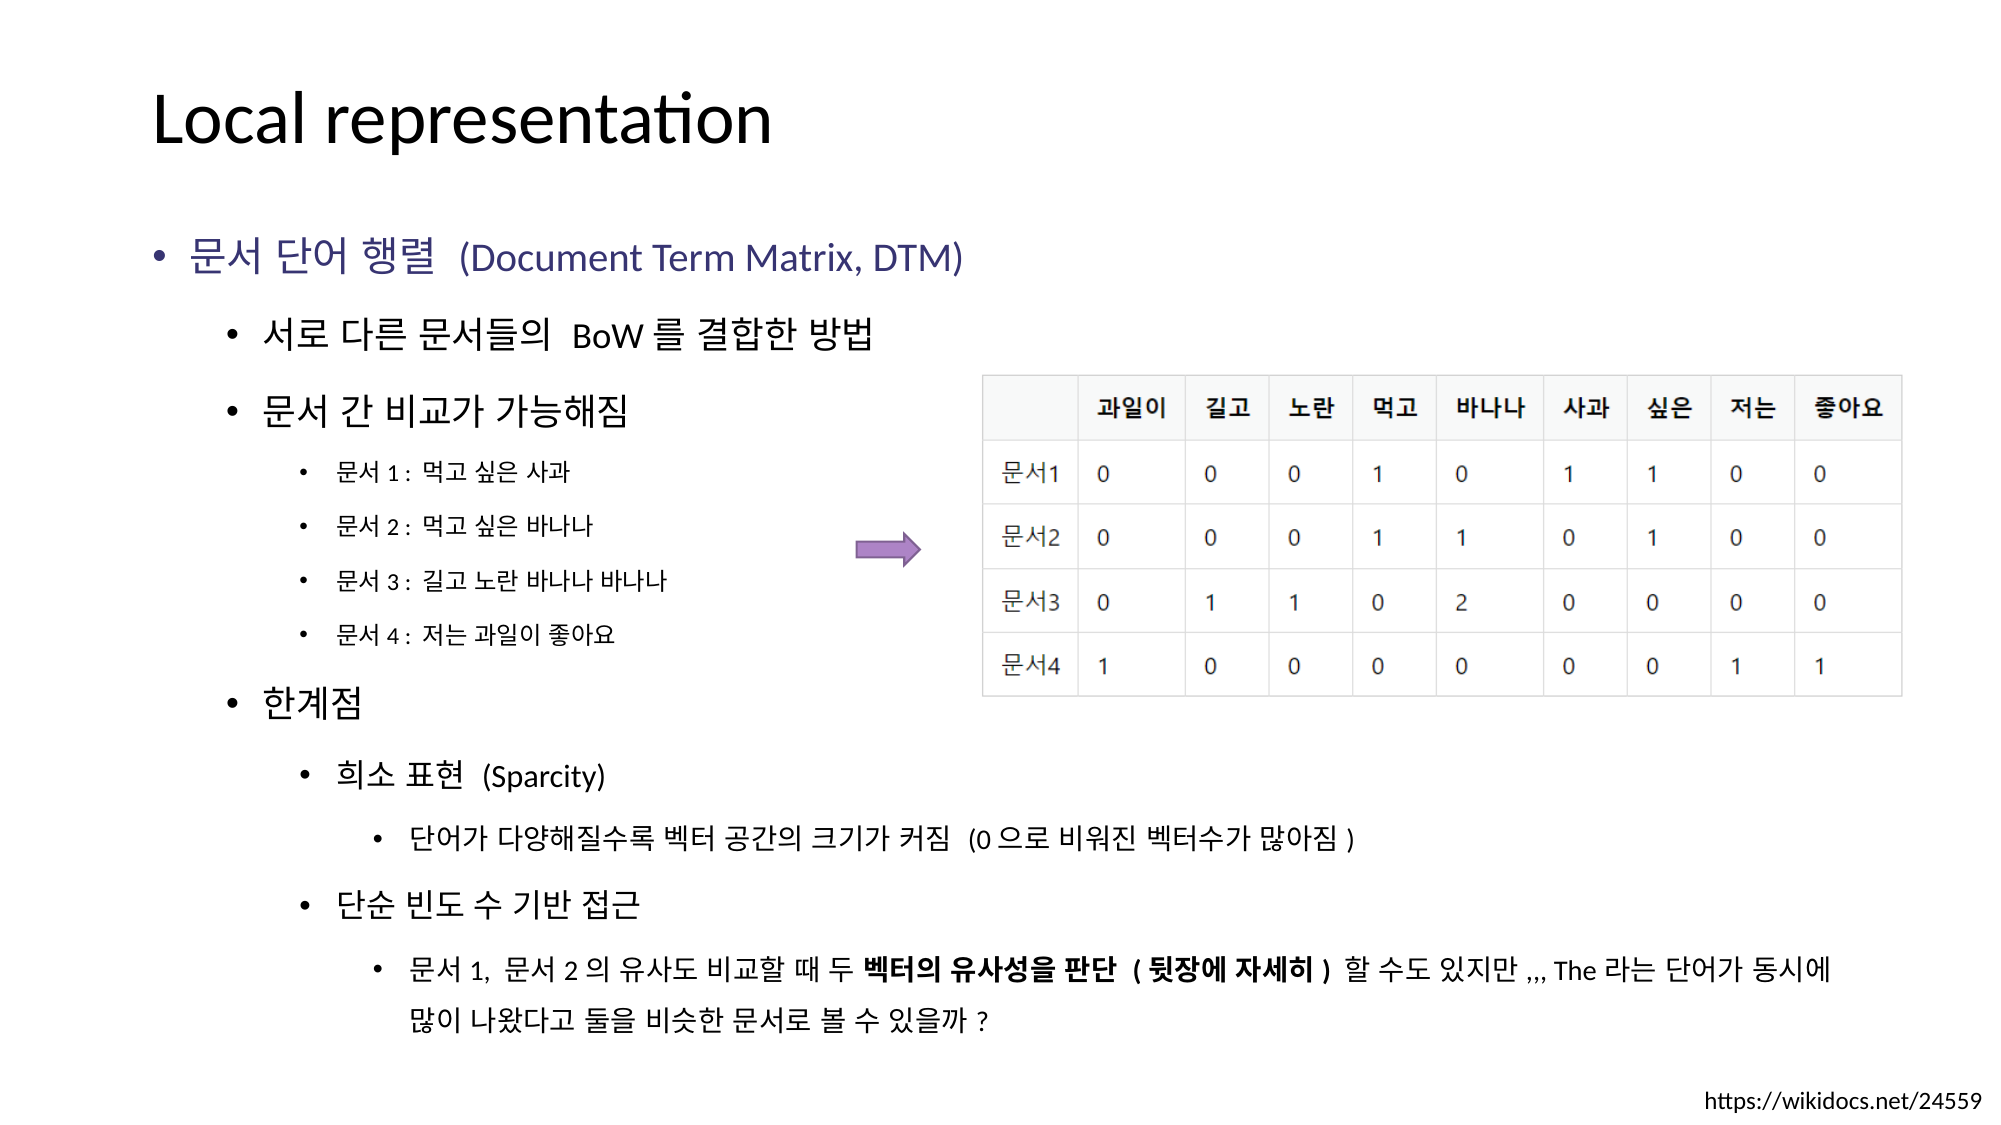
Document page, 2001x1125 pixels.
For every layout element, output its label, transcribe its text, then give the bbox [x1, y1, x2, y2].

picture [968, 363, 1912, 705]
list 문서 단어 행렬 (Document Term Matrix, DTM) 서로 다른 문서들의 BoW를 결합한 방법 문서 간 비교가 가능해짐 문서1 : 먹고 싶은 사과 문서2 : 먹고 싶은 바나나 문서3 : 길고 노란 바나나 바나나 문서4 : 저는 과일이 좋아요 한계점 희소 표현 (Sparcity) 단어가 다양해질수록 벡터 공간의 크기가 커짐 (0으로 비워진 벡터수가 많아짐) 단순 빈도 수 기반 접근 문서1, 문서2의 유사도 비교할 때 두 벡터의 유사성을 판단 (뒷장에 자세히) 할 수도 있지만,,, The라는 단어가 동시에 많이 나왔다고 둘을 비슷한 문서로 볼 수 있을까? [137, 199, 1863, 1046]
text_box [855, 531, 922, 568]
text_box https://wikidocs.net/24559 [1689, 1076, 1998, 1122]
title Local representation [137, 59, 1863, 179]
